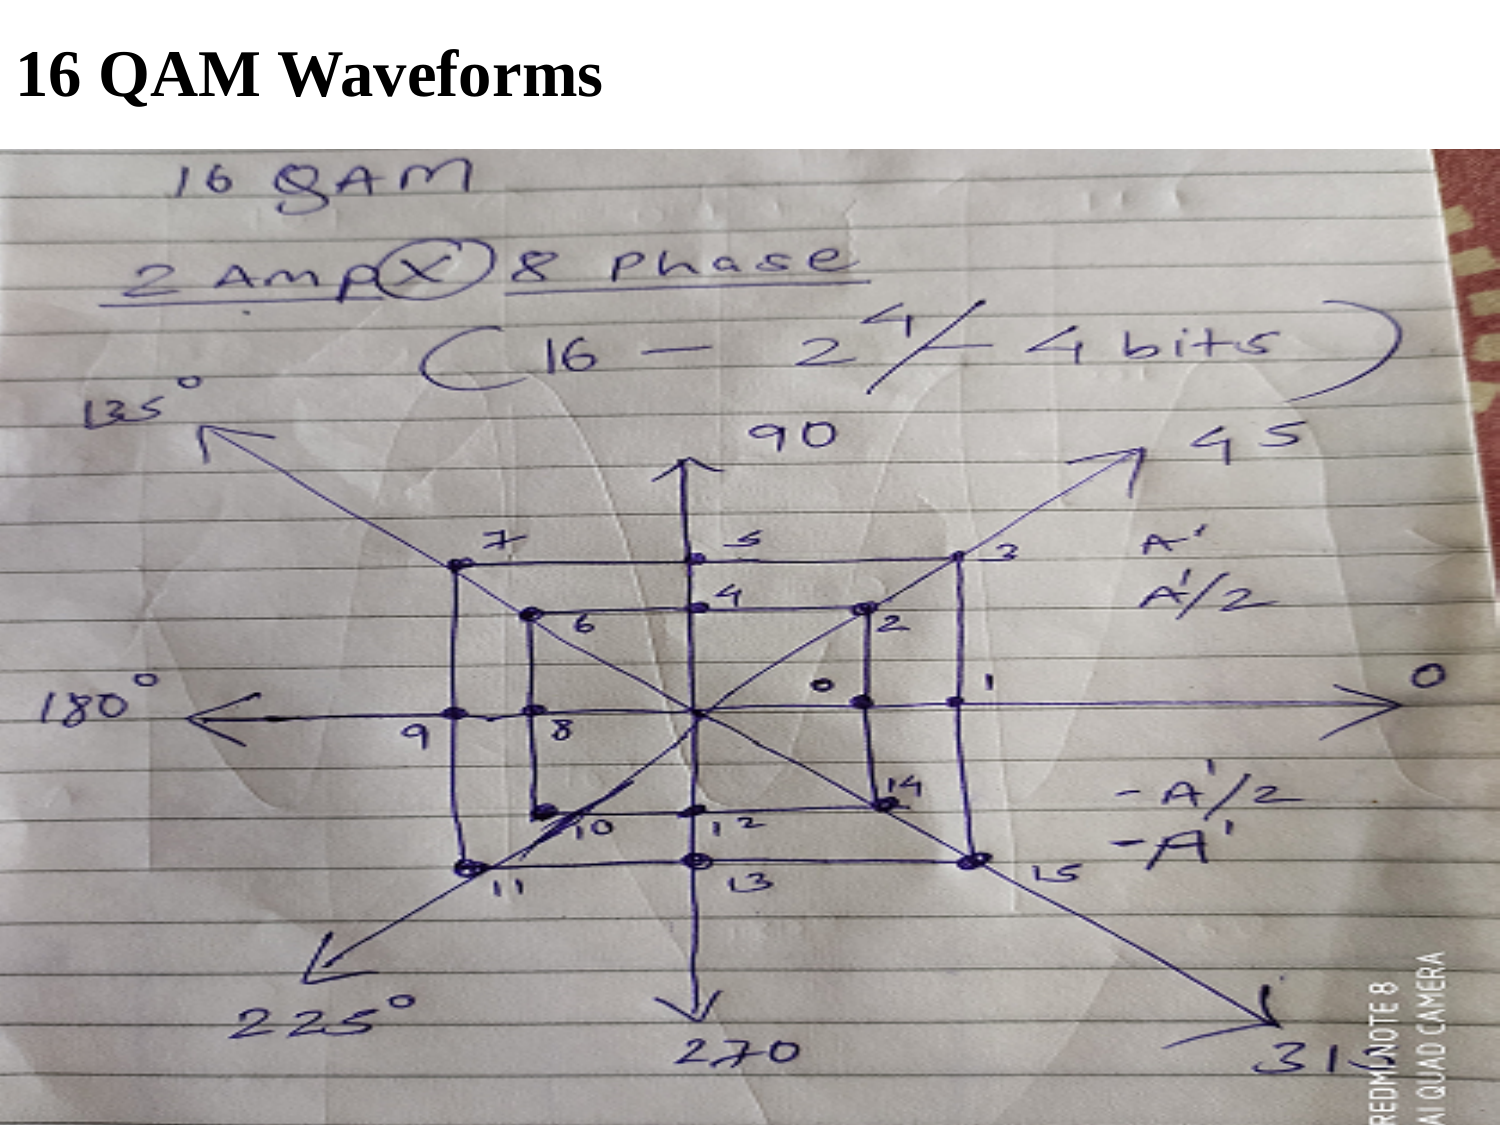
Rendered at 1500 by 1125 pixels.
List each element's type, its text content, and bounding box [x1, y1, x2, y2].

title 16 QAM Waveforms [0, 0, 1294, 149]
picture [0, 149, 1500, 1125]
